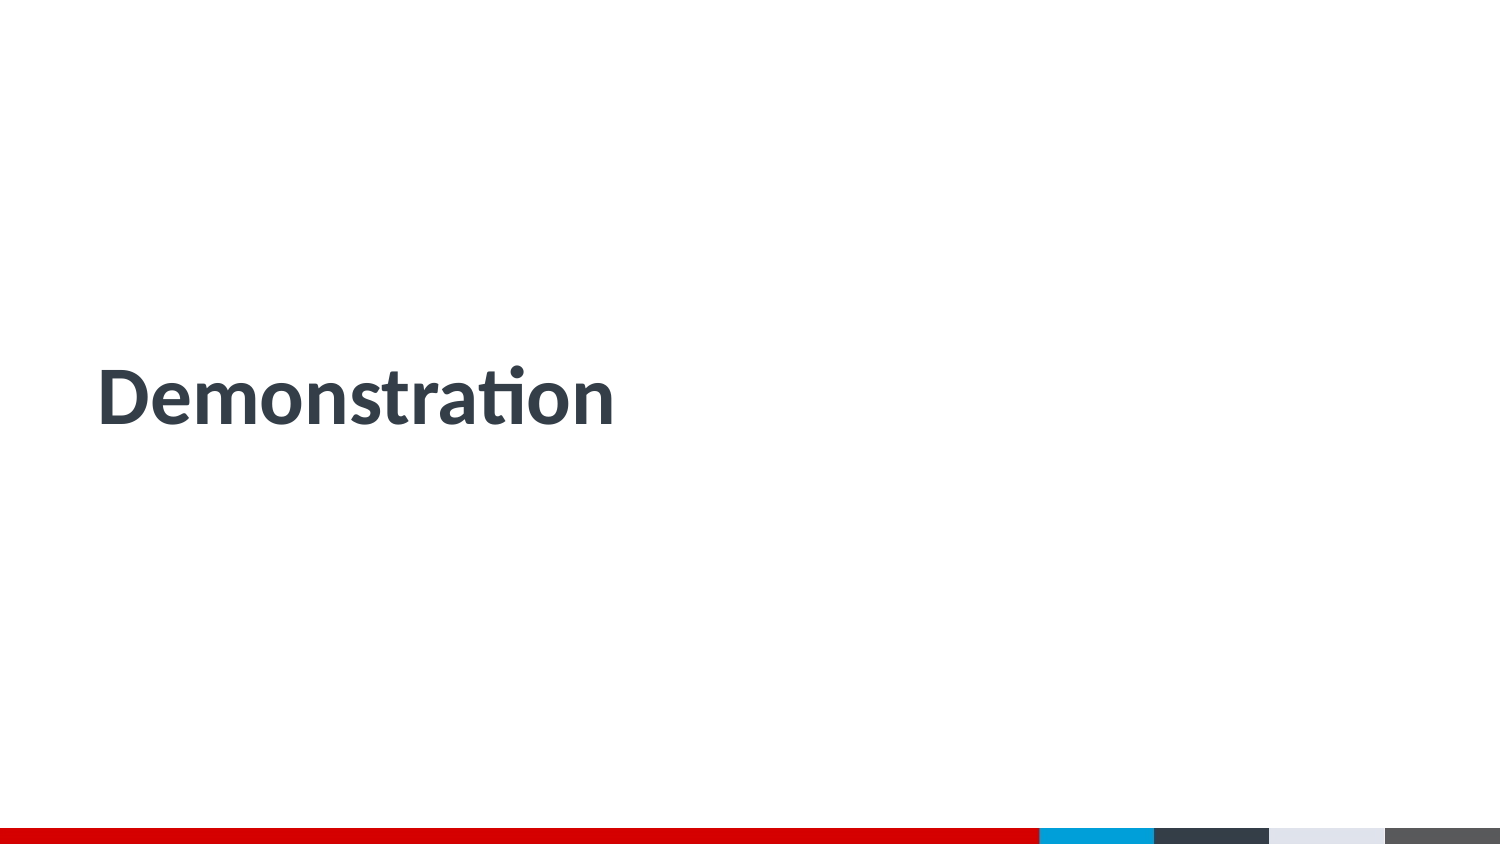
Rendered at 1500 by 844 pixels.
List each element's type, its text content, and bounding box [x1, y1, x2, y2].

picture [1154, 828, 1500, 844]
picture [0, 828, 1040, 844]
title Demonstration [82, 307, 1433, 449]
